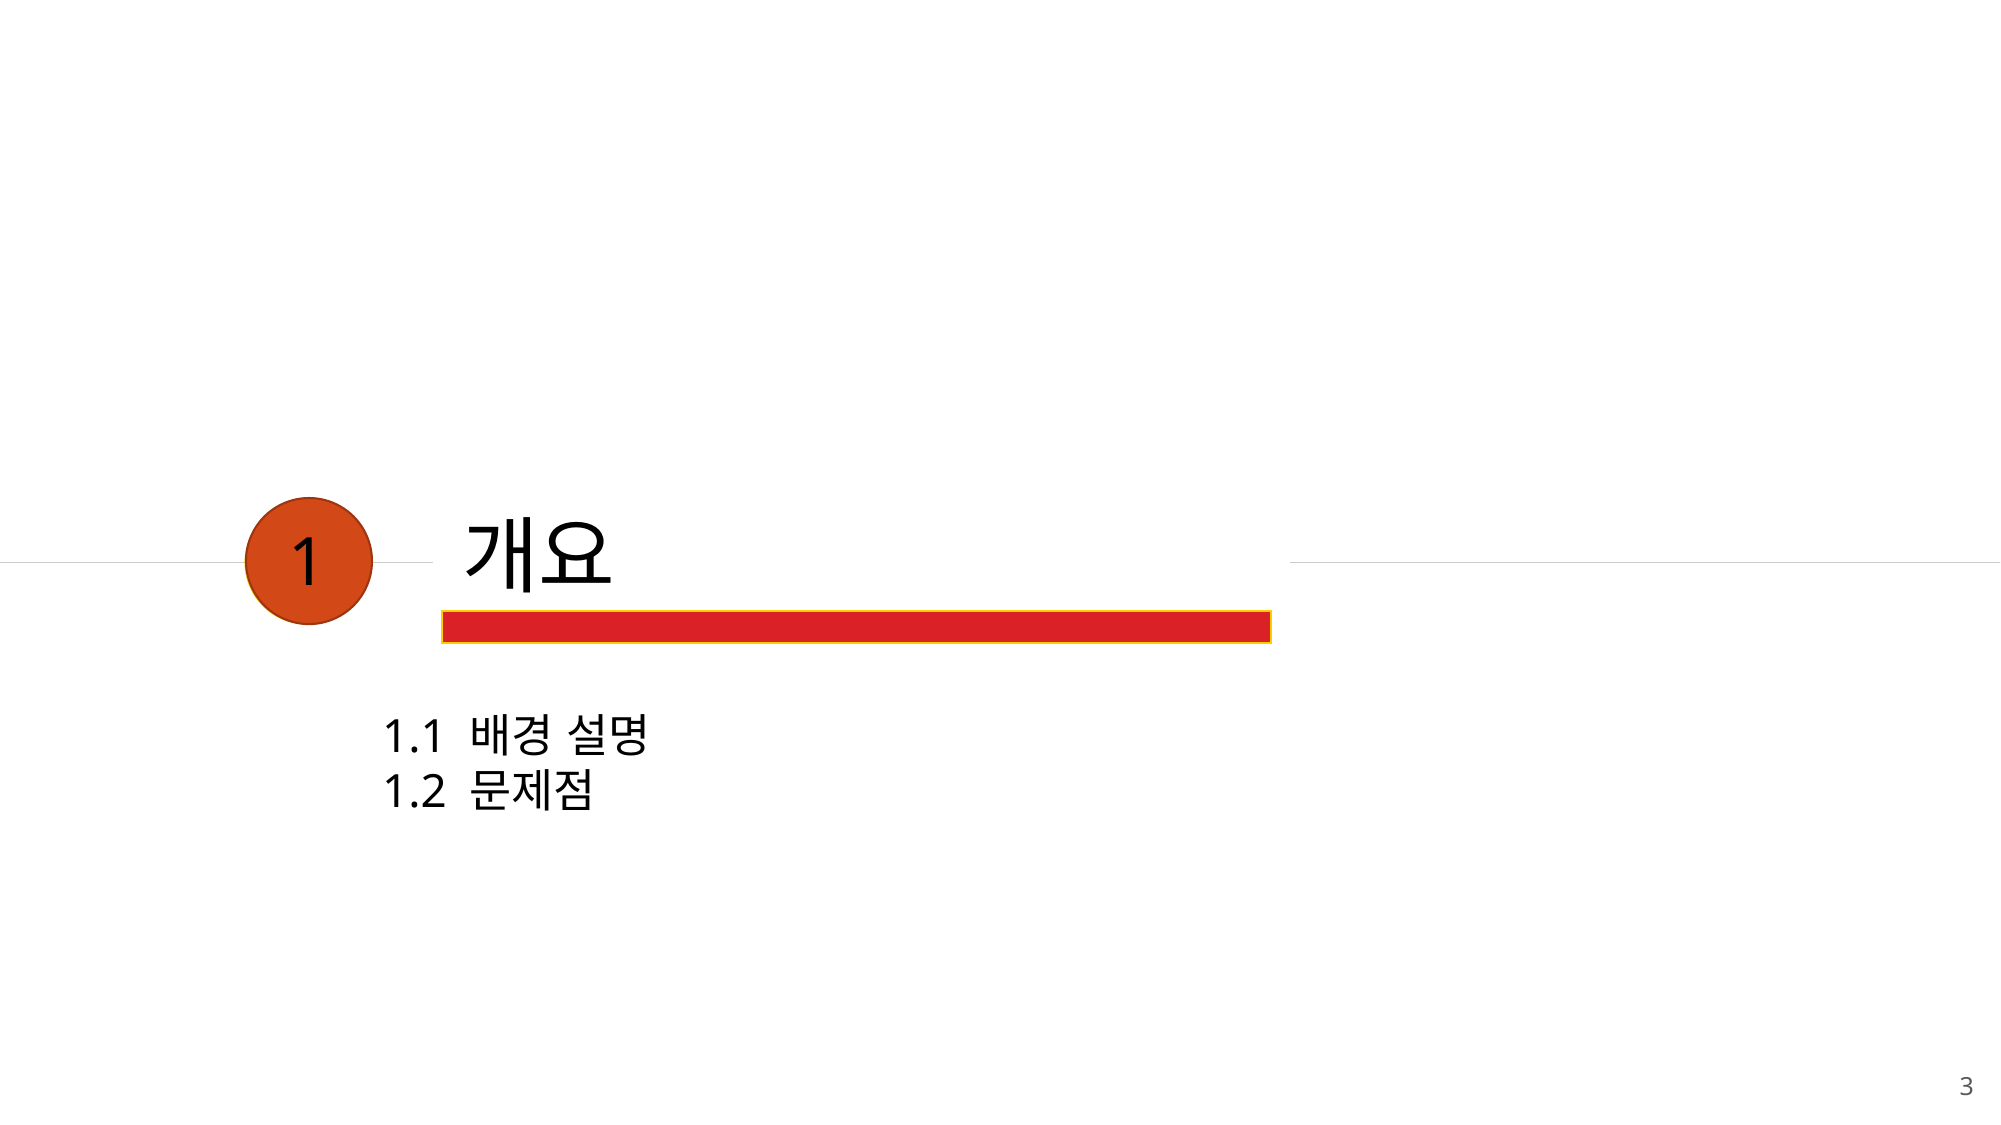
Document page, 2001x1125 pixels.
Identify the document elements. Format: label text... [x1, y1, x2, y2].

text_box [441, 610, 1272, 644]
text_box 3 [1748, 1063, 1989, 1108]
text_box 1.1 배경 설명 1.2 문제점 [367, 699, 778, 825]
text_box 1 [248, 497, 368, 621]
title 개요 [442, 370, 1271, 610]
